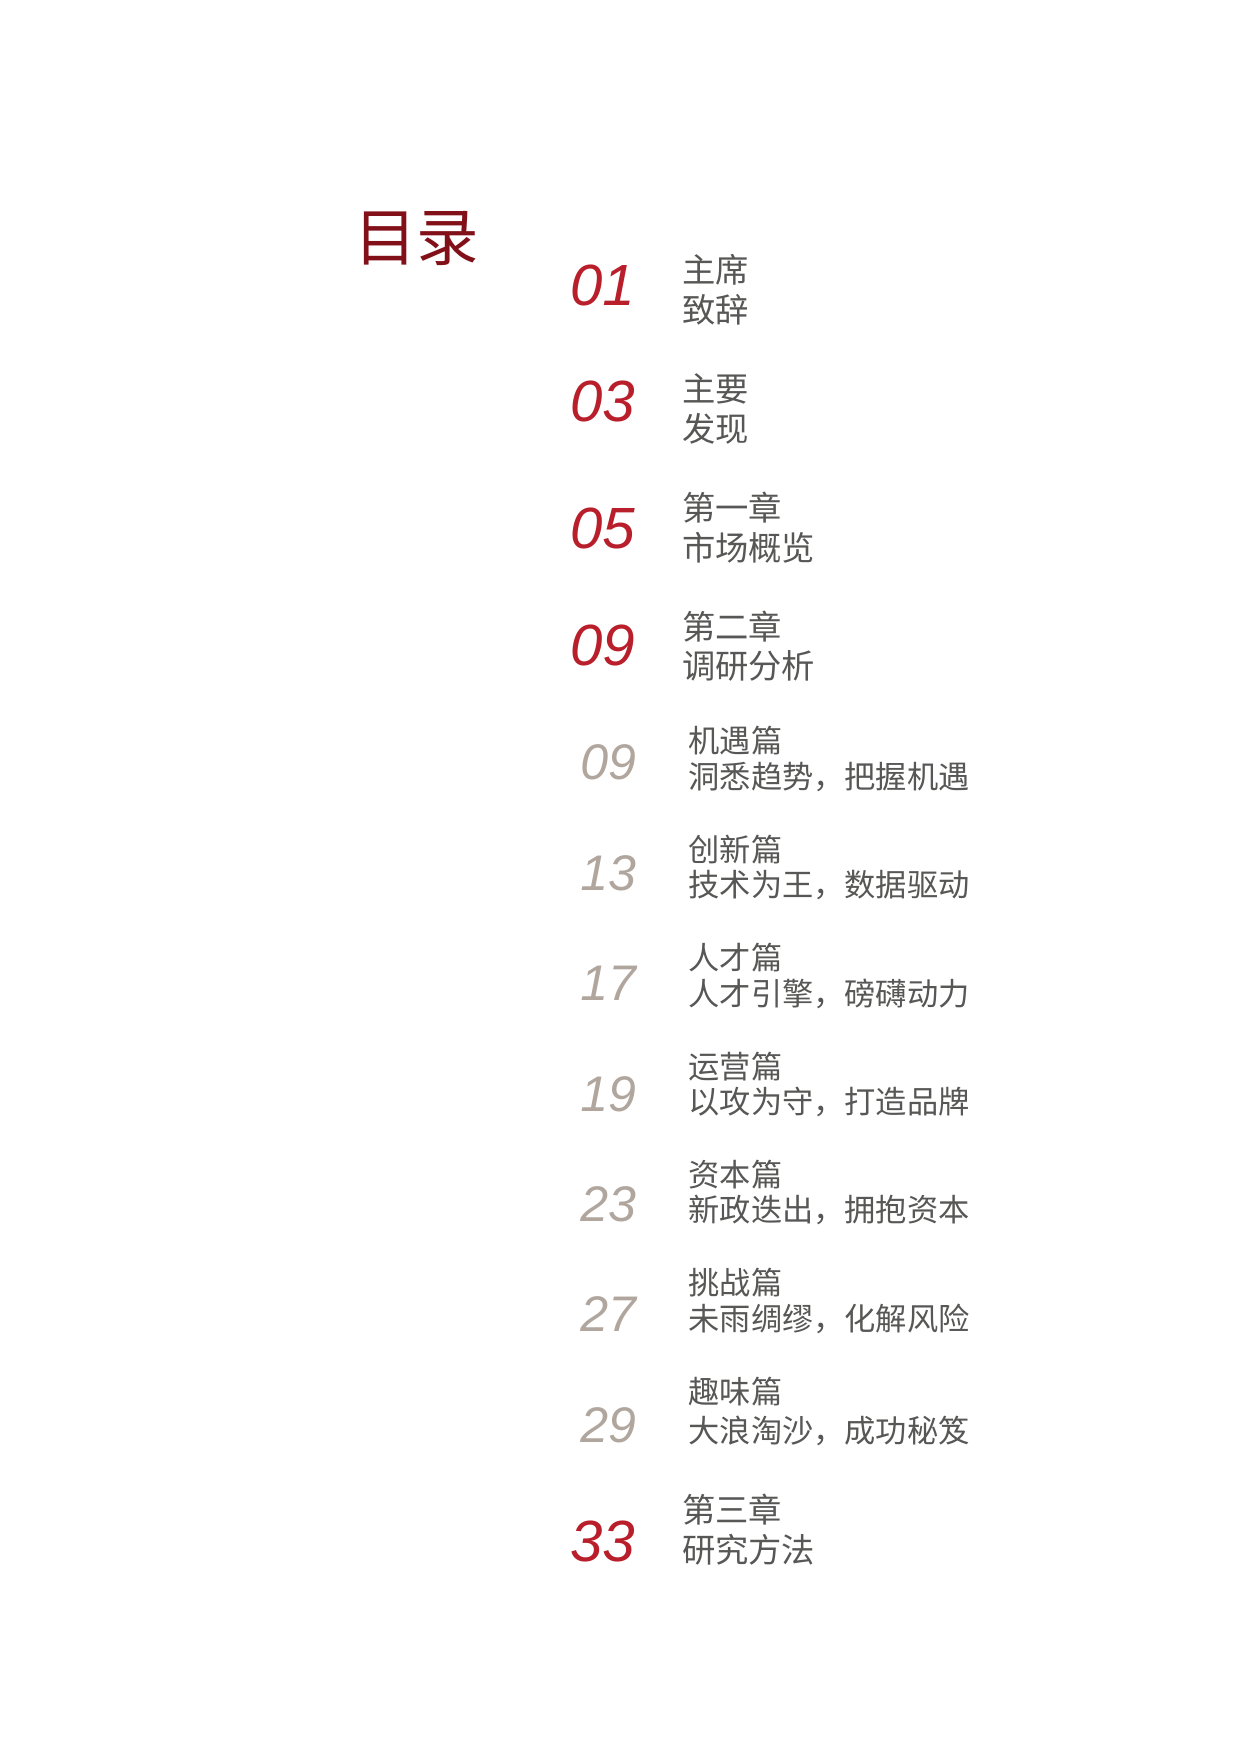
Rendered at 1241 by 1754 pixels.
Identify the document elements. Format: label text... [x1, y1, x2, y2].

text_box 主席 致辞 主要 发现 第一章 市场概览 第二章 调研分析 机遇篇 洞悉趋势，把握机遇 创新篇 技术为王，数据驱动 人才篇 人才引擎，磅礴动力 运营篇 以攻为守，打造品牌 资本篇 新政迭出，拥抱资本 挑战篇 未雨绸缪，化解风险 趣味篇 大浪淘沙，成功秘笈 第三章 研究方法 [682, 254, 970, 1577]
text_box 目录 [354, 204, 480, 281]
text_box 01 03 05 09 09 13 17 19 23 27 29 33 [570, 247, 637, 1581]
